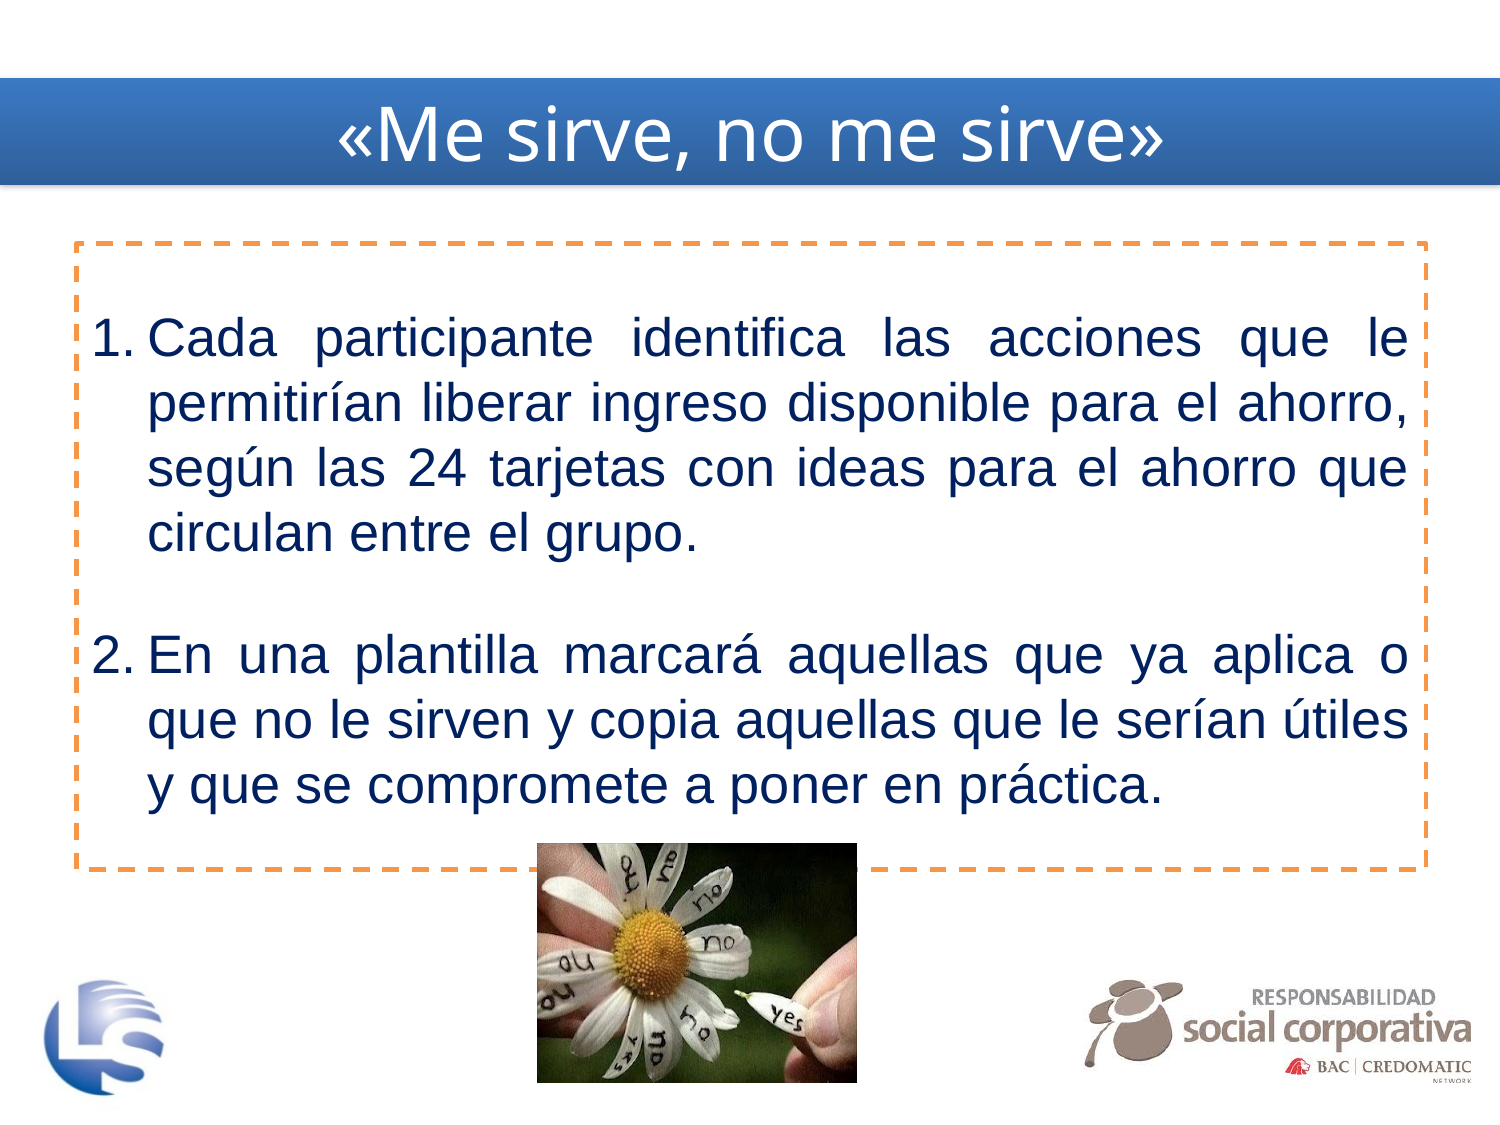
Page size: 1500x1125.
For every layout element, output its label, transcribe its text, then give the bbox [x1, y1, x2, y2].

picture [1083, 978, 1471, 1083]
picture [40, 975, 172, 1110]
list Cada participante identifica las acciones que le permitirían liberar ingreso disponible para el ahorro, según las 24 tarjetas con ideas para el ahorro que circulan entre el grupo. En una plantilla marcará aquellas que ya aplica o que no le sirven y copia aquellas que le serían útiles y que se compromete a poner en práctica. [74, 241, 1428, 872]
text_box «Me sirve, no me sirve» [0, 78, 1500, 185]
picture [537, 842, 857, 1083]
